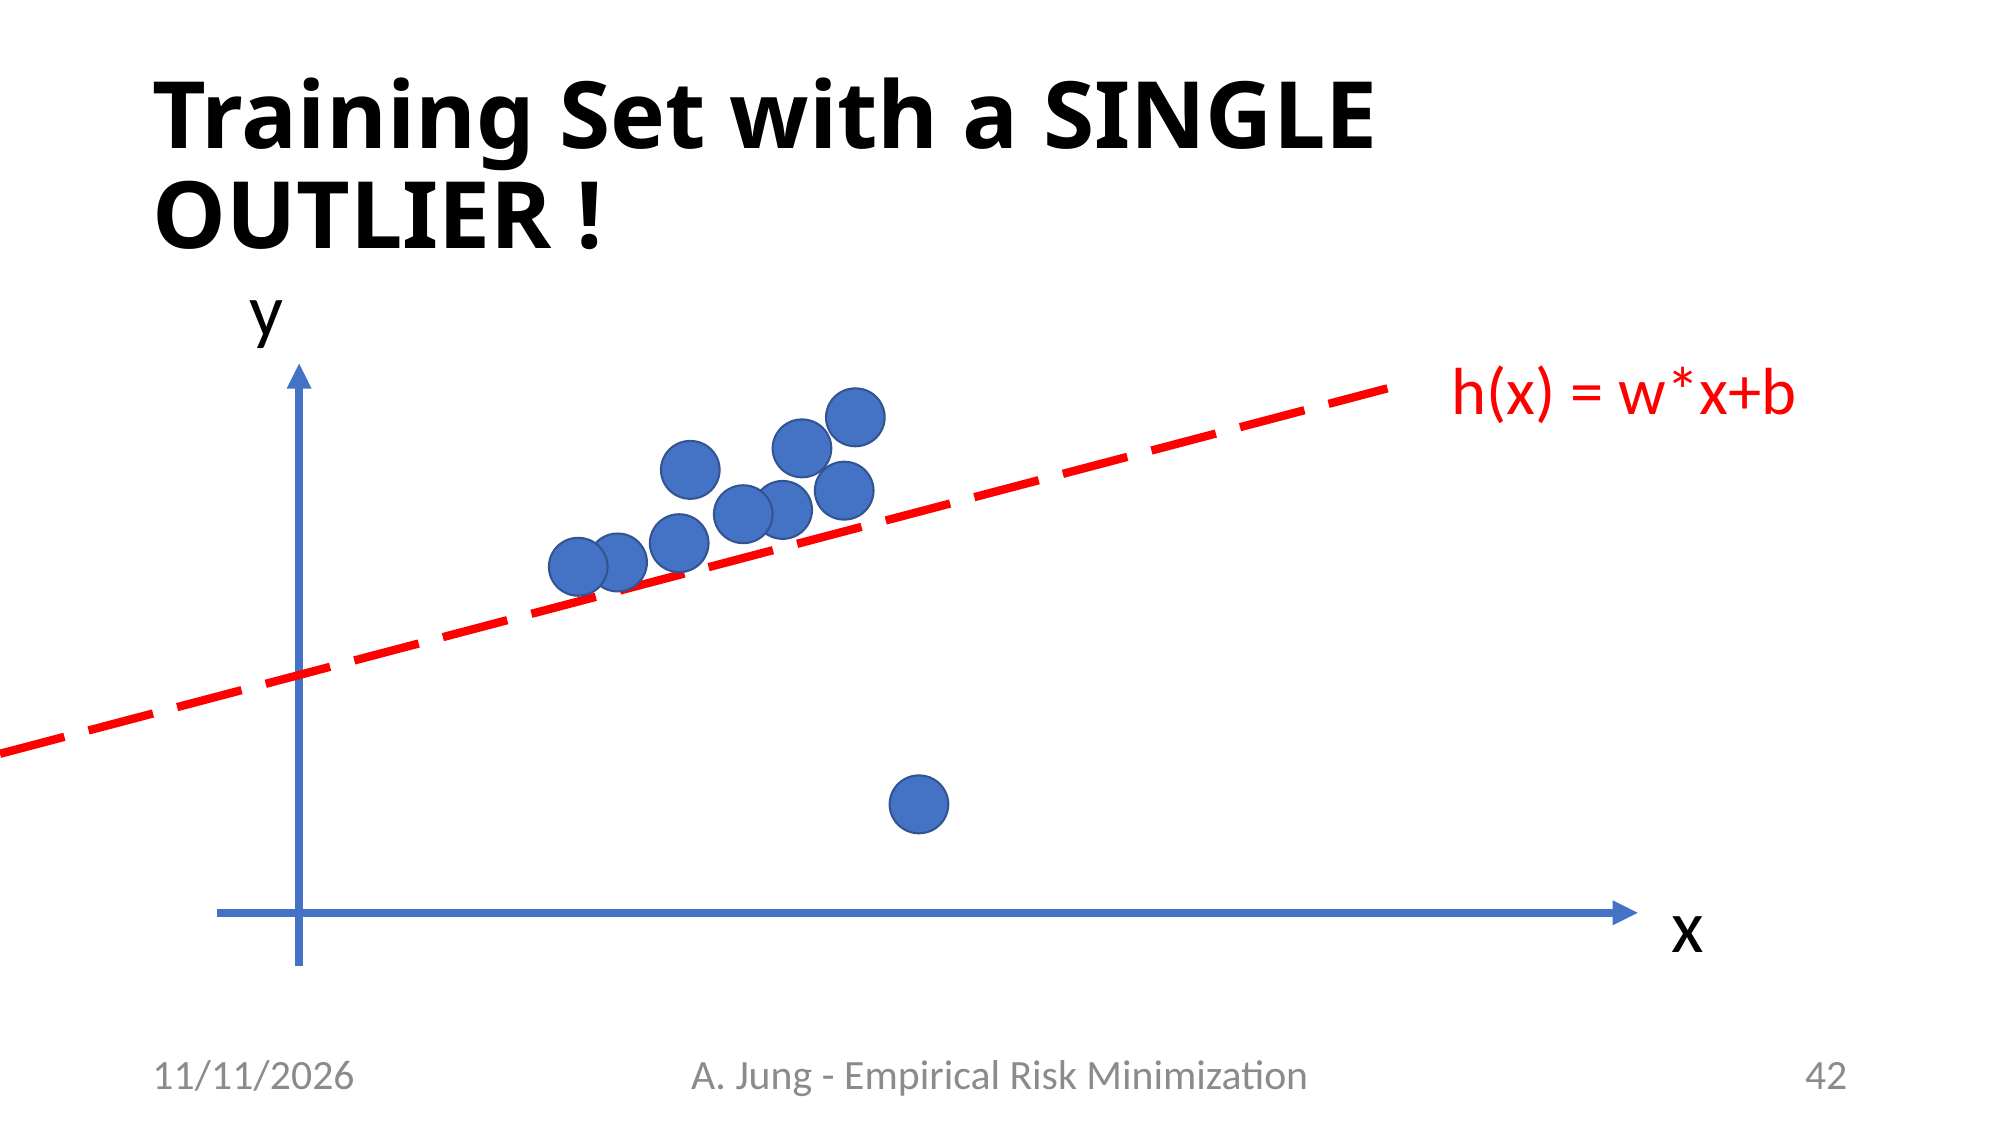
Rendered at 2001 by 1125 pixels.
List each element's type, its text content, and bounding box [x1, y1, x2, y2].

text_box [0, 388, 1388, 754]
text_box h(x) = w*x+b [1436, 340, 1813, 436]
text_box x [1656, 869, 1720, 975]
text_box [888, 774, 950, 835]
text_box y [234, 253, 299, 359]
slide_number 42 [1412, 1042, 1863, 1103]
title Training Set with a SINGLE OUTLIER ! [137, 59, 1863, 278]
footer A. Jung - Empirical Risk Minimization [662, 1042, 1338, 1103]
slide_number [137, 1042, 588, 1103]
